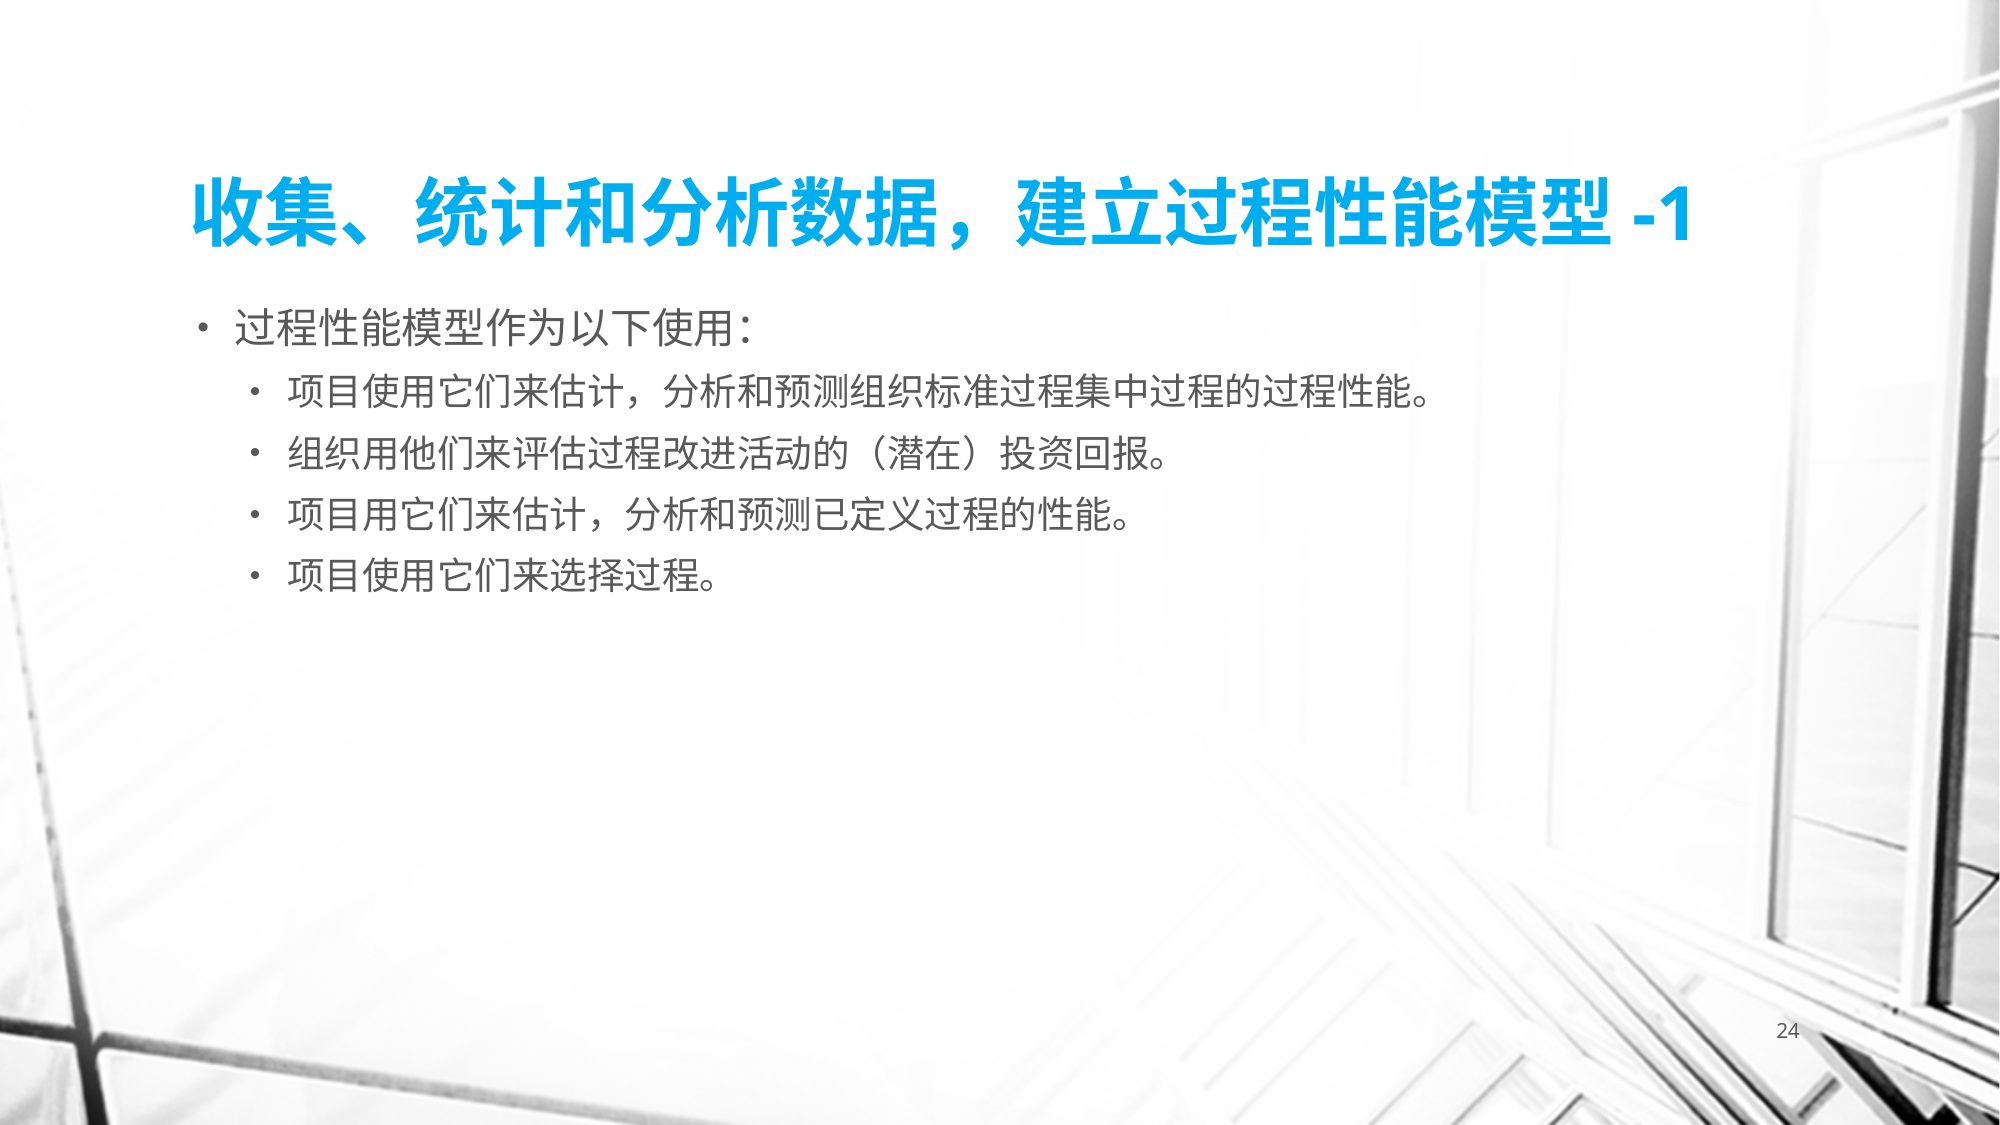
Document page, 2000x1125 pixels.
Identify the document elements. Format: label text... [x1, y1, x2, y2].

title 收集、统计和分析数据，建立过程性能模型-1 [174, 87, 1815, 263]
list 过程性能模型作为以下使用： 项目使用它们来估计，分析和预测组织标准过程集中过程的过程性能。 组织用他们来评估过程改进活动的（潜在）投资回报。 项目用它们来估计，分析和预测已定义过程的性能。 项目使用它们来选择过程。 [174, 299, 1815, 988]
picture [0, 0, 2000, 1125]
slide_number 24 [1614, 1009, 1815, 1055]
